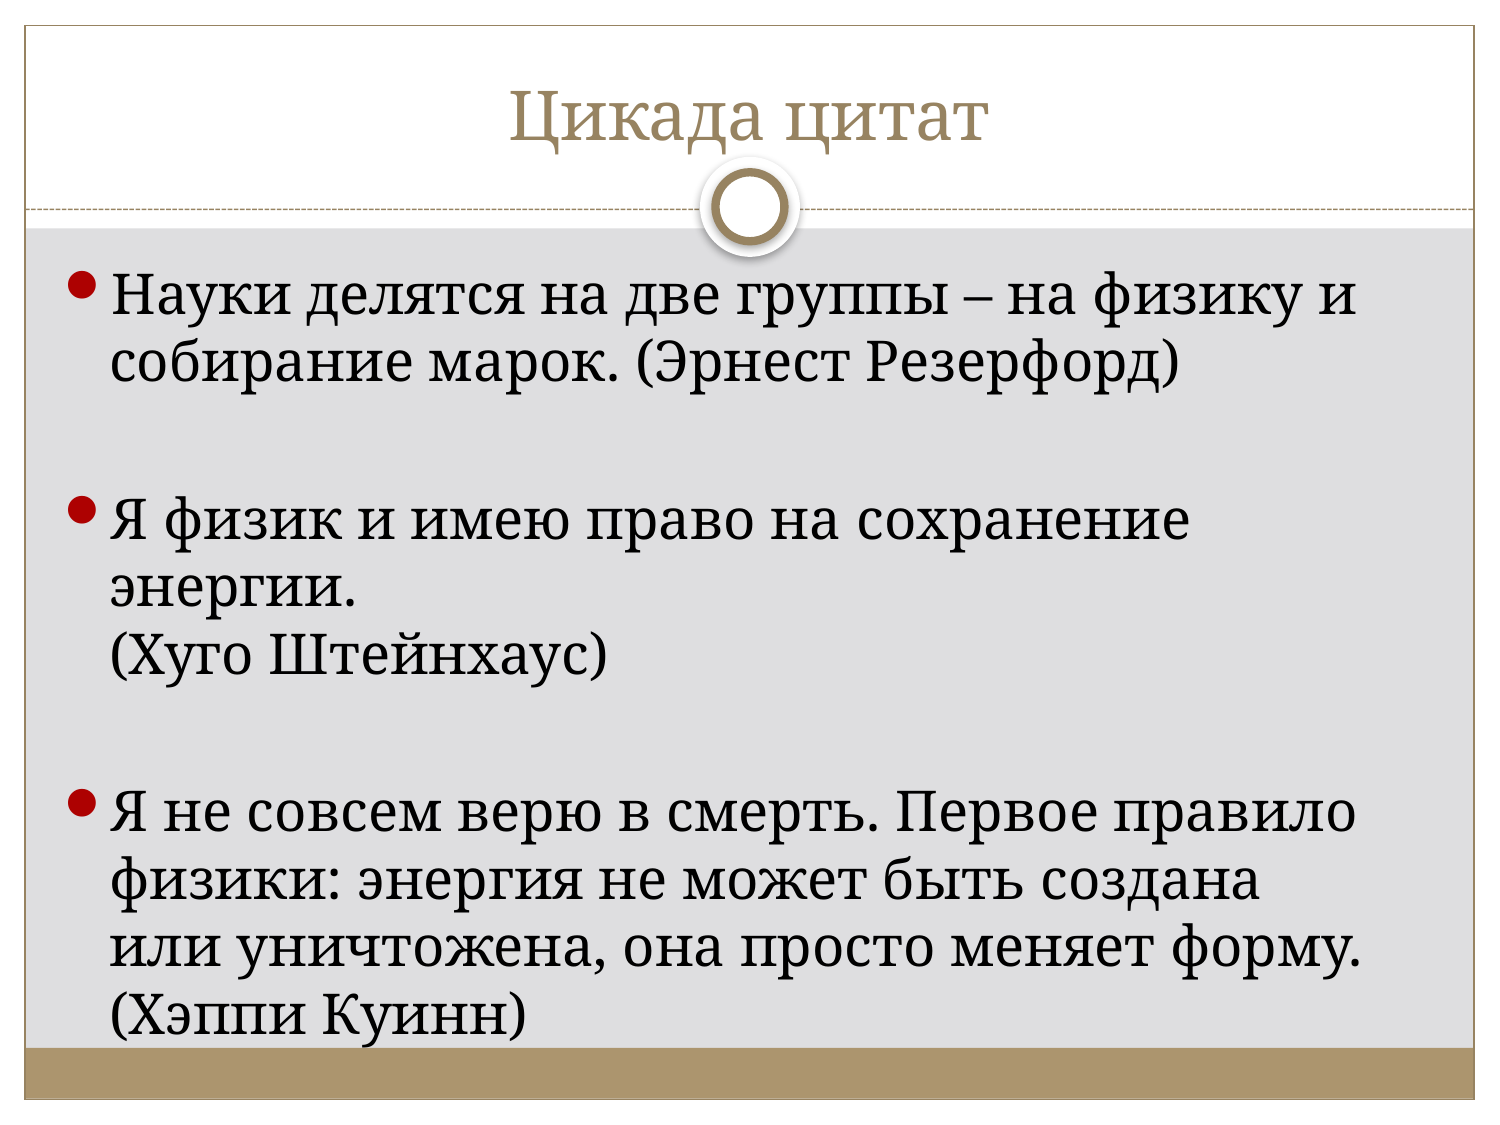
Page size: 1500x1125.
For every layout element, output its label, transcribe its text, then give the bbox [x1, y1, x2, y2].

title Цикада цитат [49, 37, 1450, 162]
list Науки делятся на две группы – на физику и собирание марок. (Эрнест Резерфорд) Я физик и имею право на сохранение энергии. (Хуго Штейнхаус) Я не совсем верю в смерть. Первое правило физики: энергия не может быть создана или уничтожена, она просто меняет форму. (Хэппи Куинн) [49, 250, 1445, 1001]
